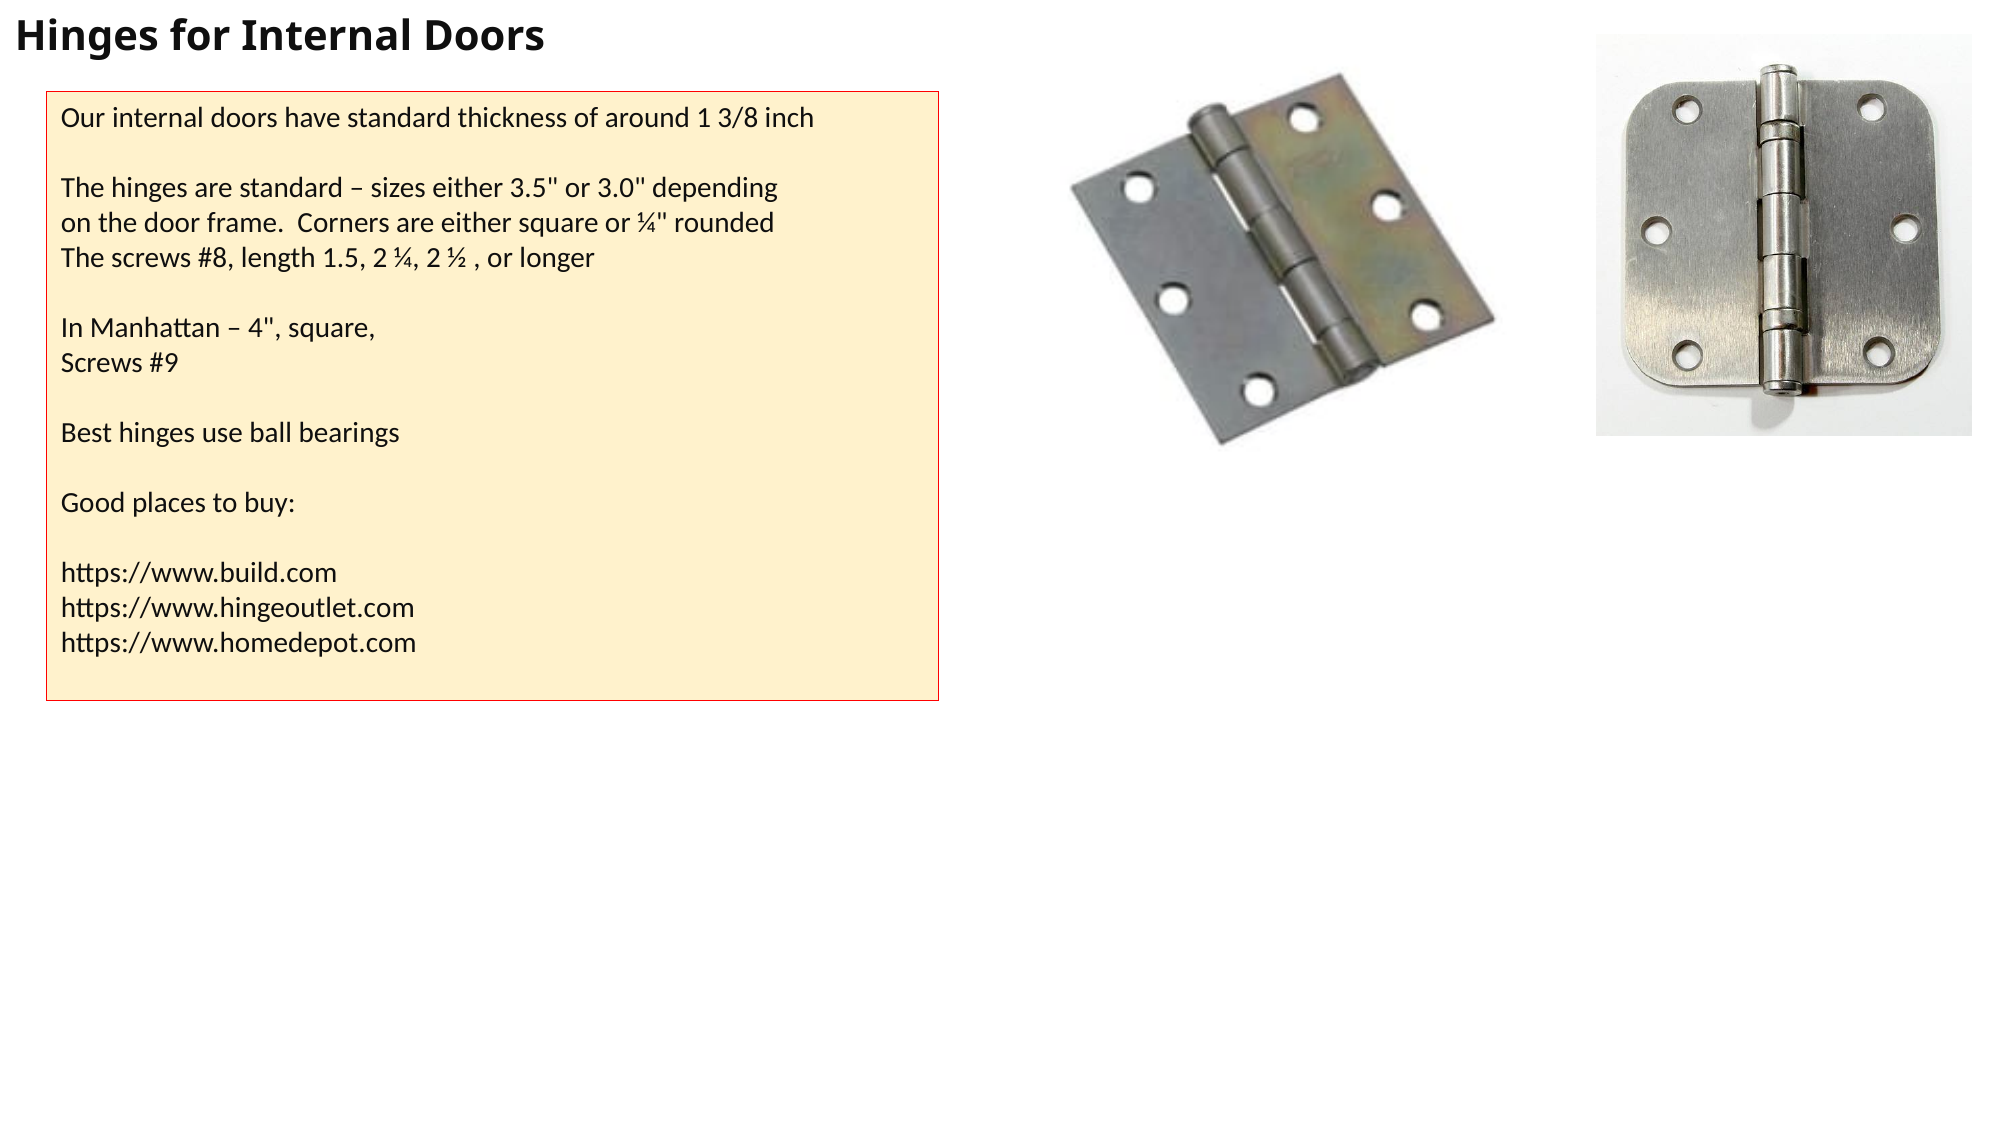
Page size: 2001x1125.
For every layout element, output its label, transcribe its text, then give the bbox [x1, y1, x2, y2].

text_box Hinges for Internal Doors [0, 1, 1257, 67]
picture [1596, 34, 1972, 436]
picture [1060, 34, 1507, 481]
text_box Our internal doors have standard thickness of around 1 3/8 inch The hinges are standard – sizes either 3.5" or 3.0" depending on the door frame. Corners are either square or ¼" rounded The screws #8, length 1.5, 2 ¼, 2 ½ , or longer In Manhattan – 4", square, Screws #9 Best hinges use ball bearings Good places to buy: https://www.build.com https://www.hingeoutlet.com https://www.homedepot.com [46, 91, 939, 701]
